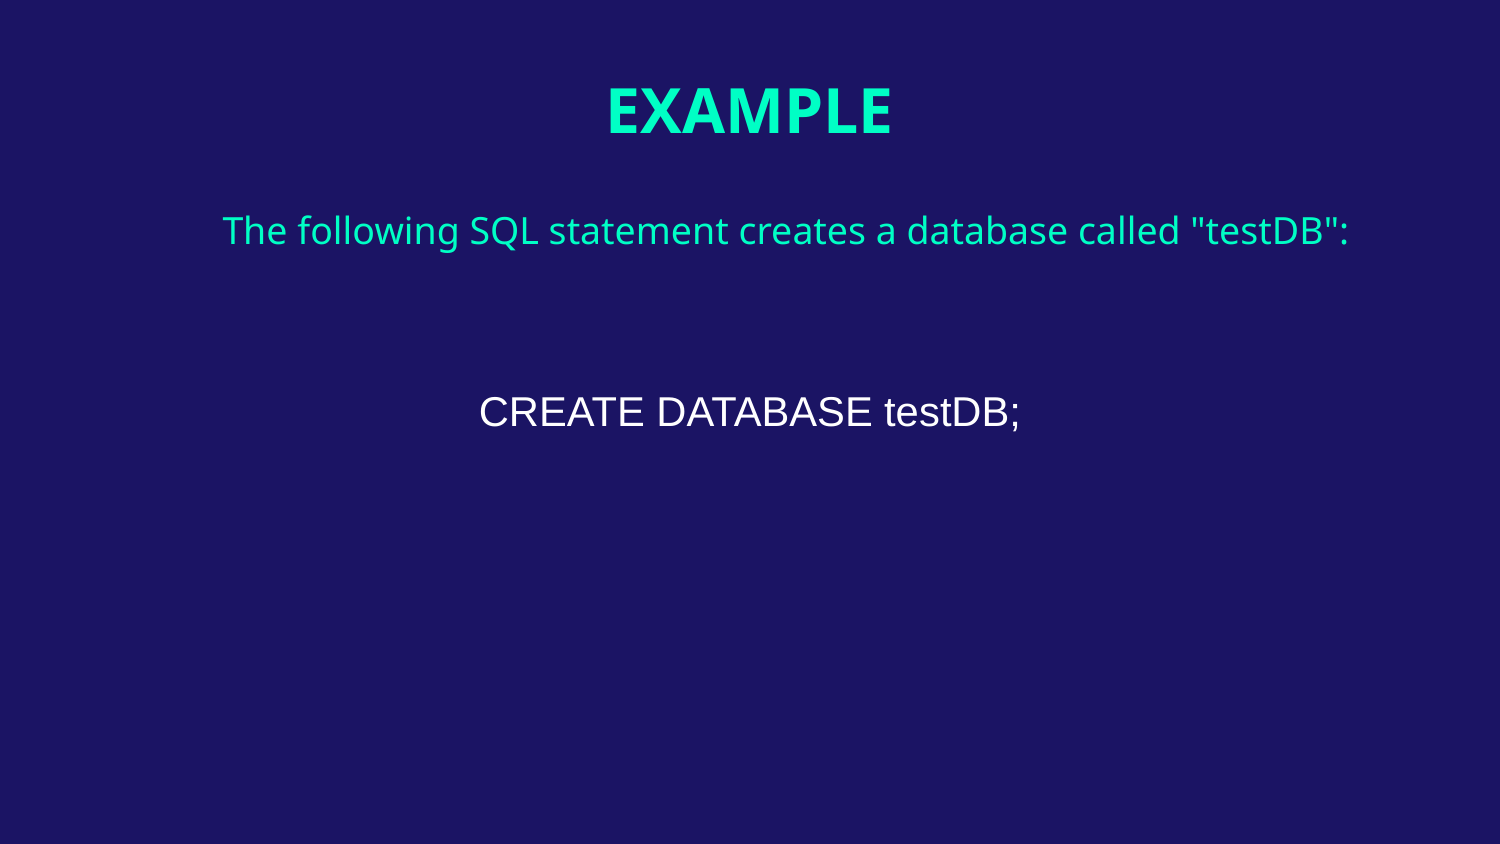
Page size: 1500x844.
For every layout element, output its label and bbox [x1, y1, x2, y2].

title [209, 56, 1291, 166]
text_box [25, 191, 1481, 653]
